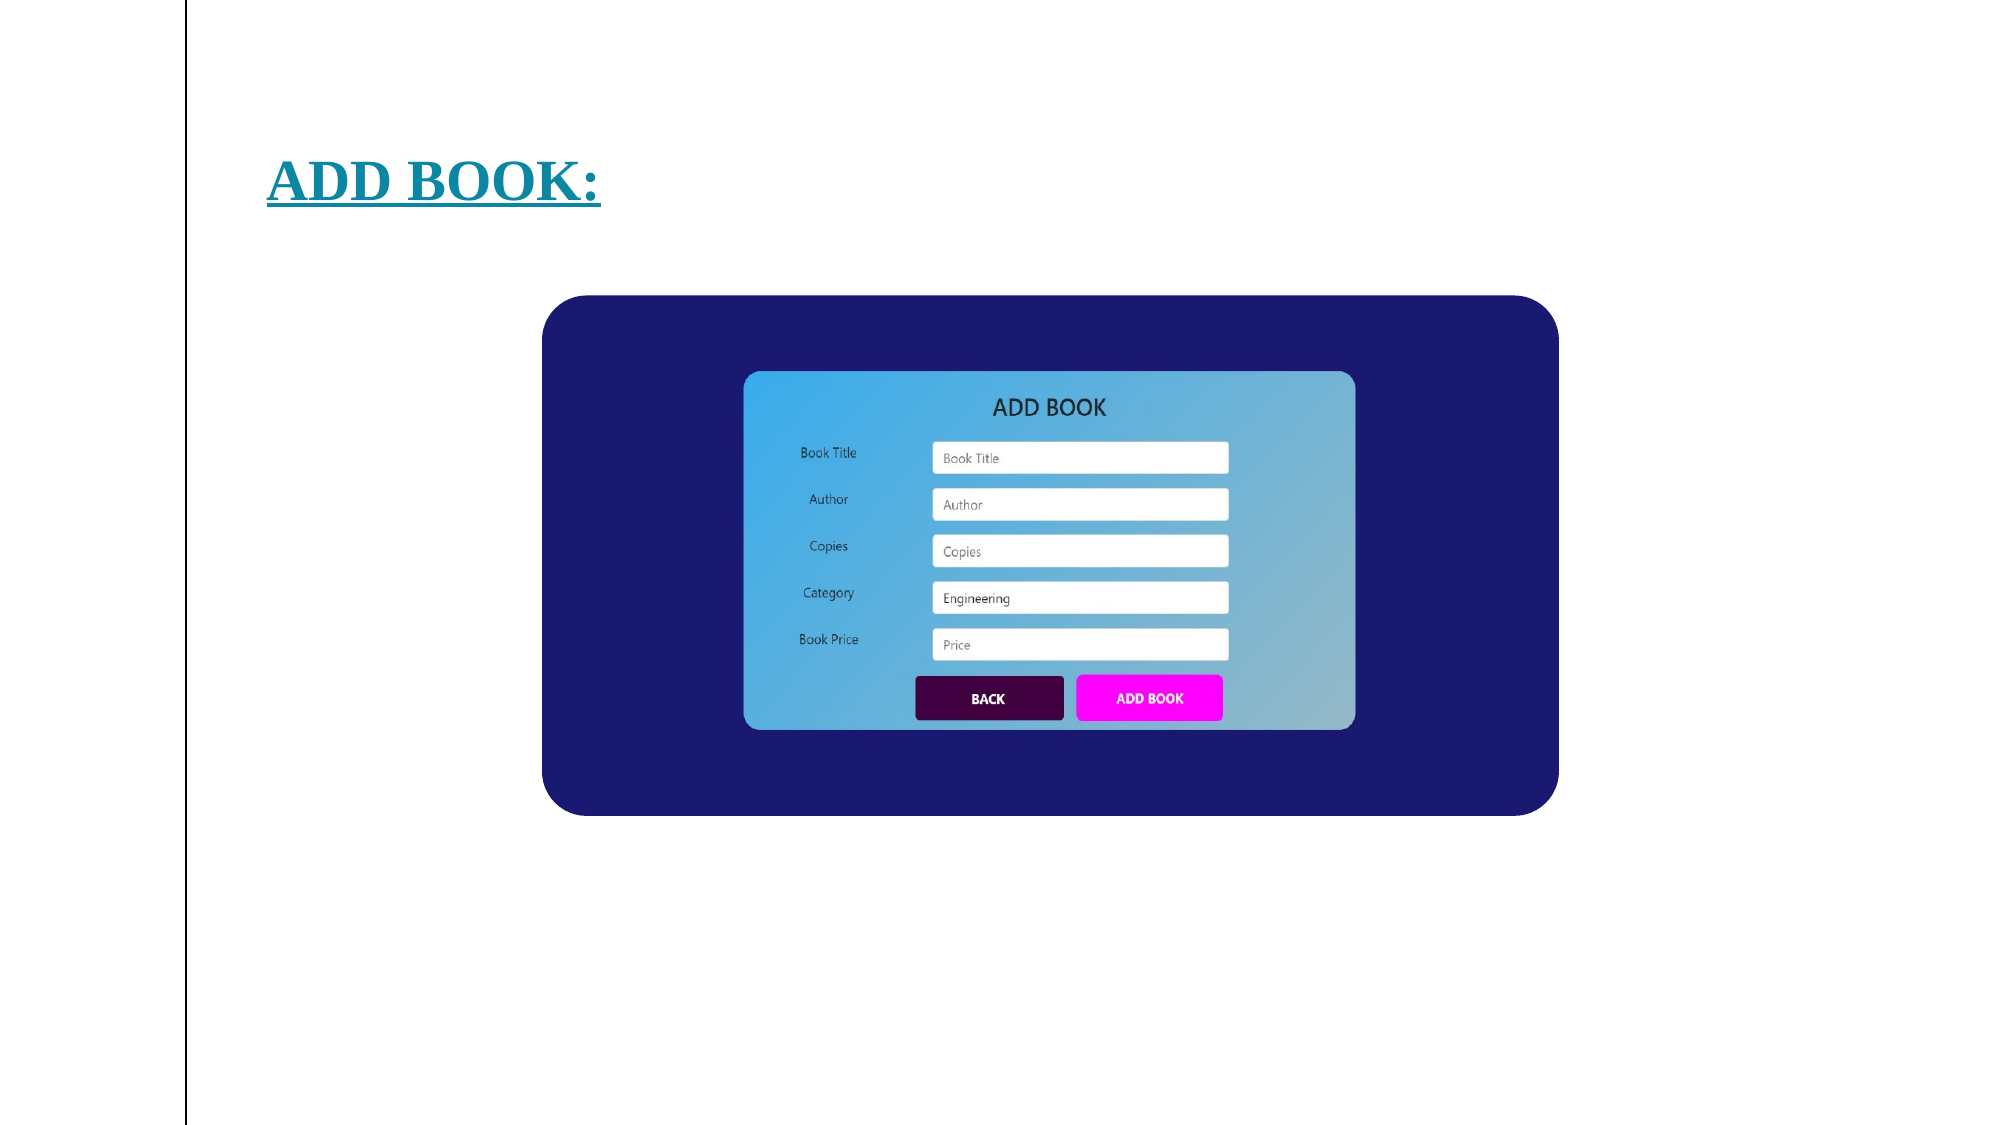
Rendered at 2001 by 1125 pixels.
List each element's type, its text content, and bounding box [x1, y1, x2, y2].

title Add book: [266, 55, 1930, 221]
picture [541, 295, 1559, 816]
